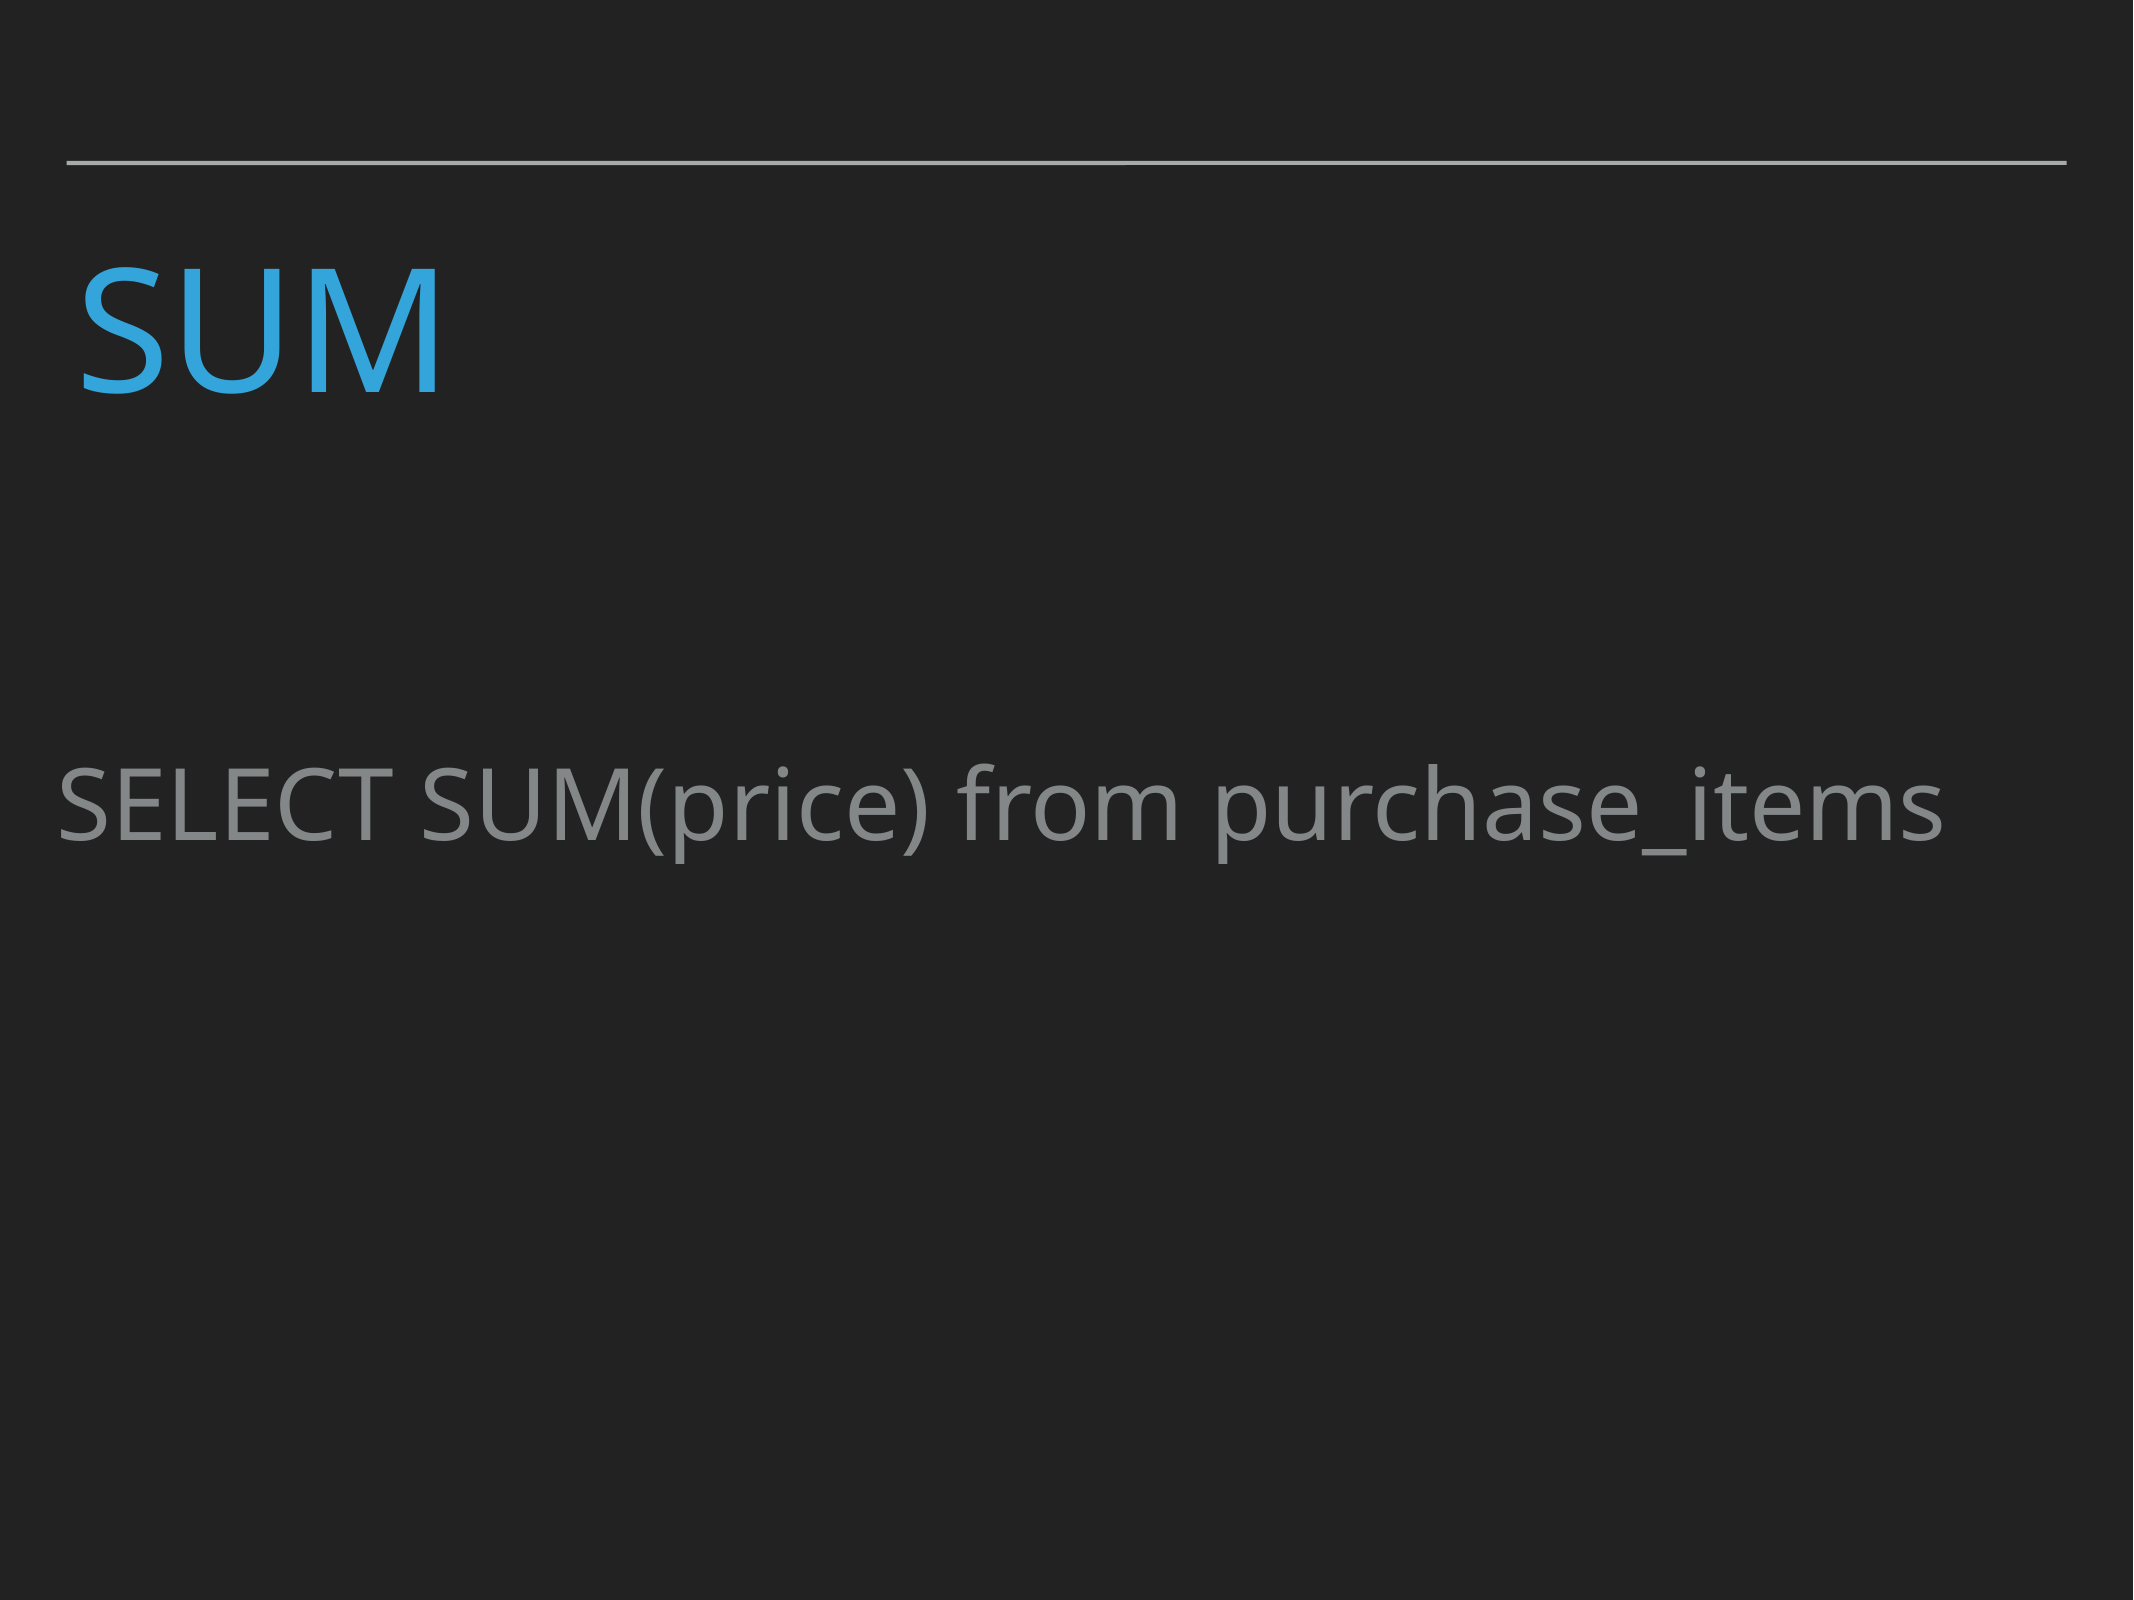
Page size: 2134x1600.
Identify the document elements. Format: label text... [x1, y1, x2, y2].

title SUM [66, 251, 2068, 445]
text_box SELECT SUM(price) from purchase_items [48, 731, 2134, 869]
